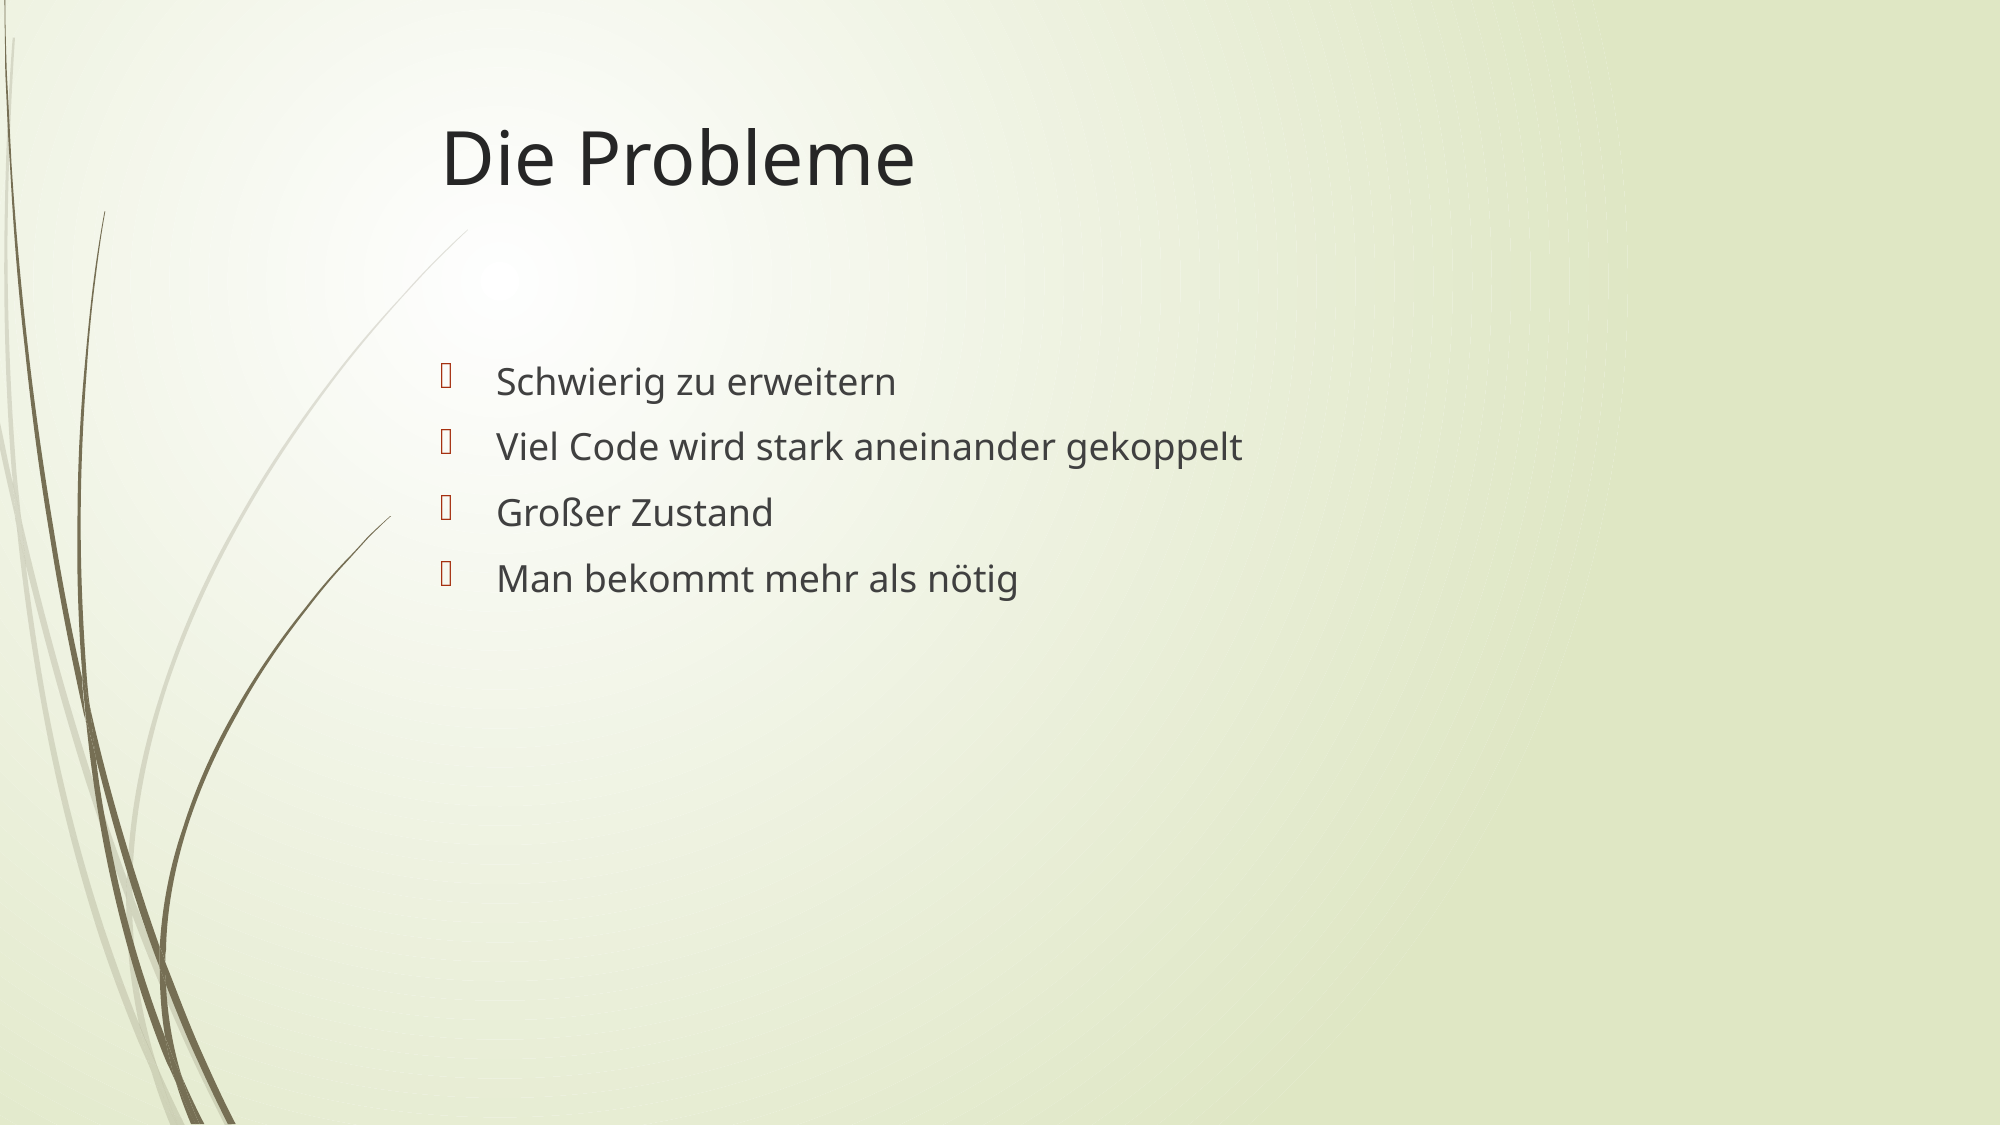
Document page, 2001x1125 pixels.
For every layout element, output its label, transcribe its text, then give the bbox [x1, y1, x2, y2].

list Schwierig zu erweitern Viel Code wird stark aneinander gekoppelt Großer Zustand Man bekommt mehr als nötig [424, 350, 1888, 970]
title Die Probleme [425, 102, 1888, 313]
